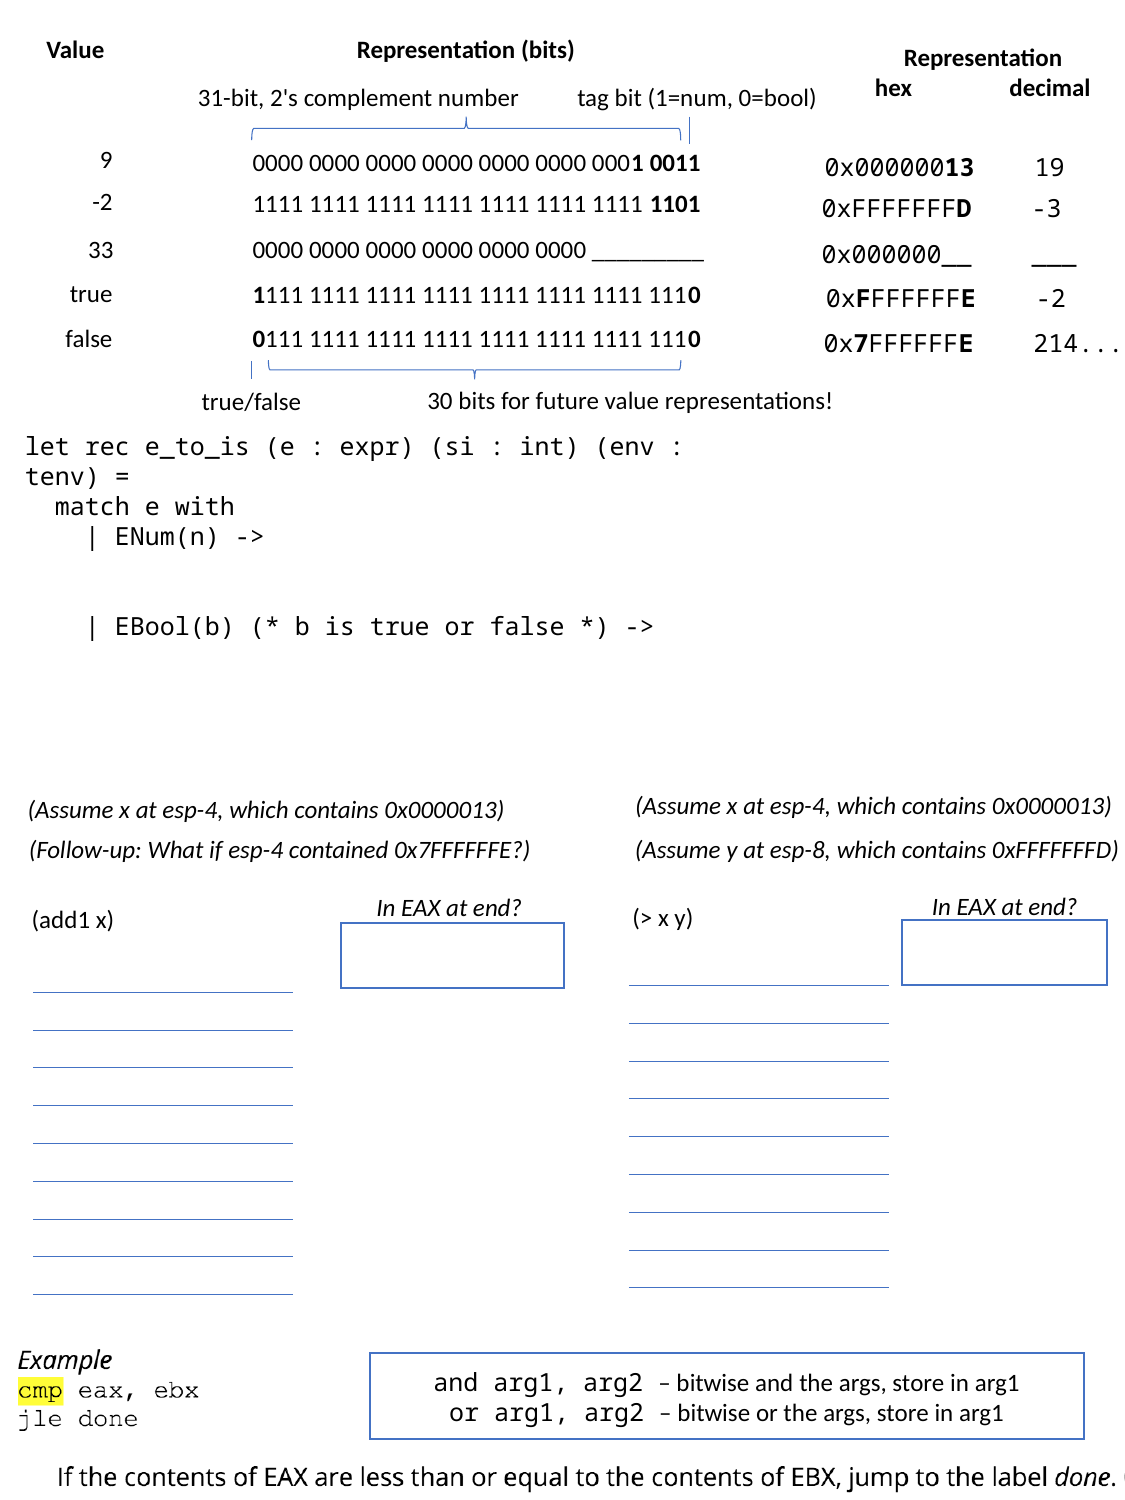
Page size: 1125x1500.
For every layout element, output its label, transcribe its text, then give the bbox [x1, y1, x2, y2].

text_box (Assume x at esp-4, which contains 0x0000013) [620, 782, 1125, 826]
text_box -2 [77, 178, 128, 224]
text_box true/false [186, 377, 317, 423]
text_box 9 [85, 136, 128, 178]
text_box 30 bits for future value representations! [412, 376, 850, 422]
text_box [901, 919, 1108, 986]
picture [0, 1337, 1125, 1500]
text_box Representation hex decimal [859, 33, 1107, 109]
text_box Value [31, 26, 120, 72]
text_box 33 [73, 226, 129, 271]
text_box 0x000000__ ___ [806, 230, 1092, 276]
text_box (add1 x) [16, 896, 130, 941]
text_box 0x7FFFFFFE 214... [808, 320, 1125, 365]
text_box Representation (bits) [342, 26, 591, 72]
text_box tag bit (1=num, 0=bool) [562, 74, 833, 119]
text_box [267, 360, 682, 376]
text_box 0000 0000 0000 0000 0000 0000 _________ [237, 226, 721, 271]
text_box 1111 1111 1111 1111 1111 1111 1111 1110 [237, 270, 716, 315]
text_box (> x y) [617, 893, 709, 939]
text_box 0111 1111 1111 1111 1111 1111 1111 1110 [237, 315, 716, 361]
text_box (Assume x at esp-4, which contains 0x0000013) [12, 785, 521, 831]
text_box 1111 1111 1111 1111 1111 1111 1111 1101 [237, 180, 716, 226]
text_box let rec e_to_is (e : expr) (si : int) (env : tenv) = match e with | ENum(n) -> | EBool(b) (* b is true or false *) -> [10, 423, 790, 678]
text_box In EAX at end? [361, 883, 538, 929]
text_box 0xFFFFFFFD -3 [806, 185, 1092, 230]
text_box true [55, 269, 128, 315]
text_box 0x00000013 19 [809, 144, 1080, 185]
text_box 0000 0000 0000 0000 0000 0000 0001 0011 [237, 139, 716, 180]
text_box (Follow-up: What if esp-4 contained 0x7FFFFFFE?) [13, 826, 547, 871]
text_box 31-bit, 2's complement number [183, 73, 535, 119]
text_box [251, 119, 682, 141]
text_box false [50, 315, 128, 361]
text_box In EAX at end? [917, 883, 1093, 928]
text_box 0xFFFFFFFE -2 [811, 275, 1081, 320]
text_box [340, 922, 565, 989]
text_box (Assume y at esp-8, which contains 0xFFFFFFFD) [620, 826, 1125, 872]
